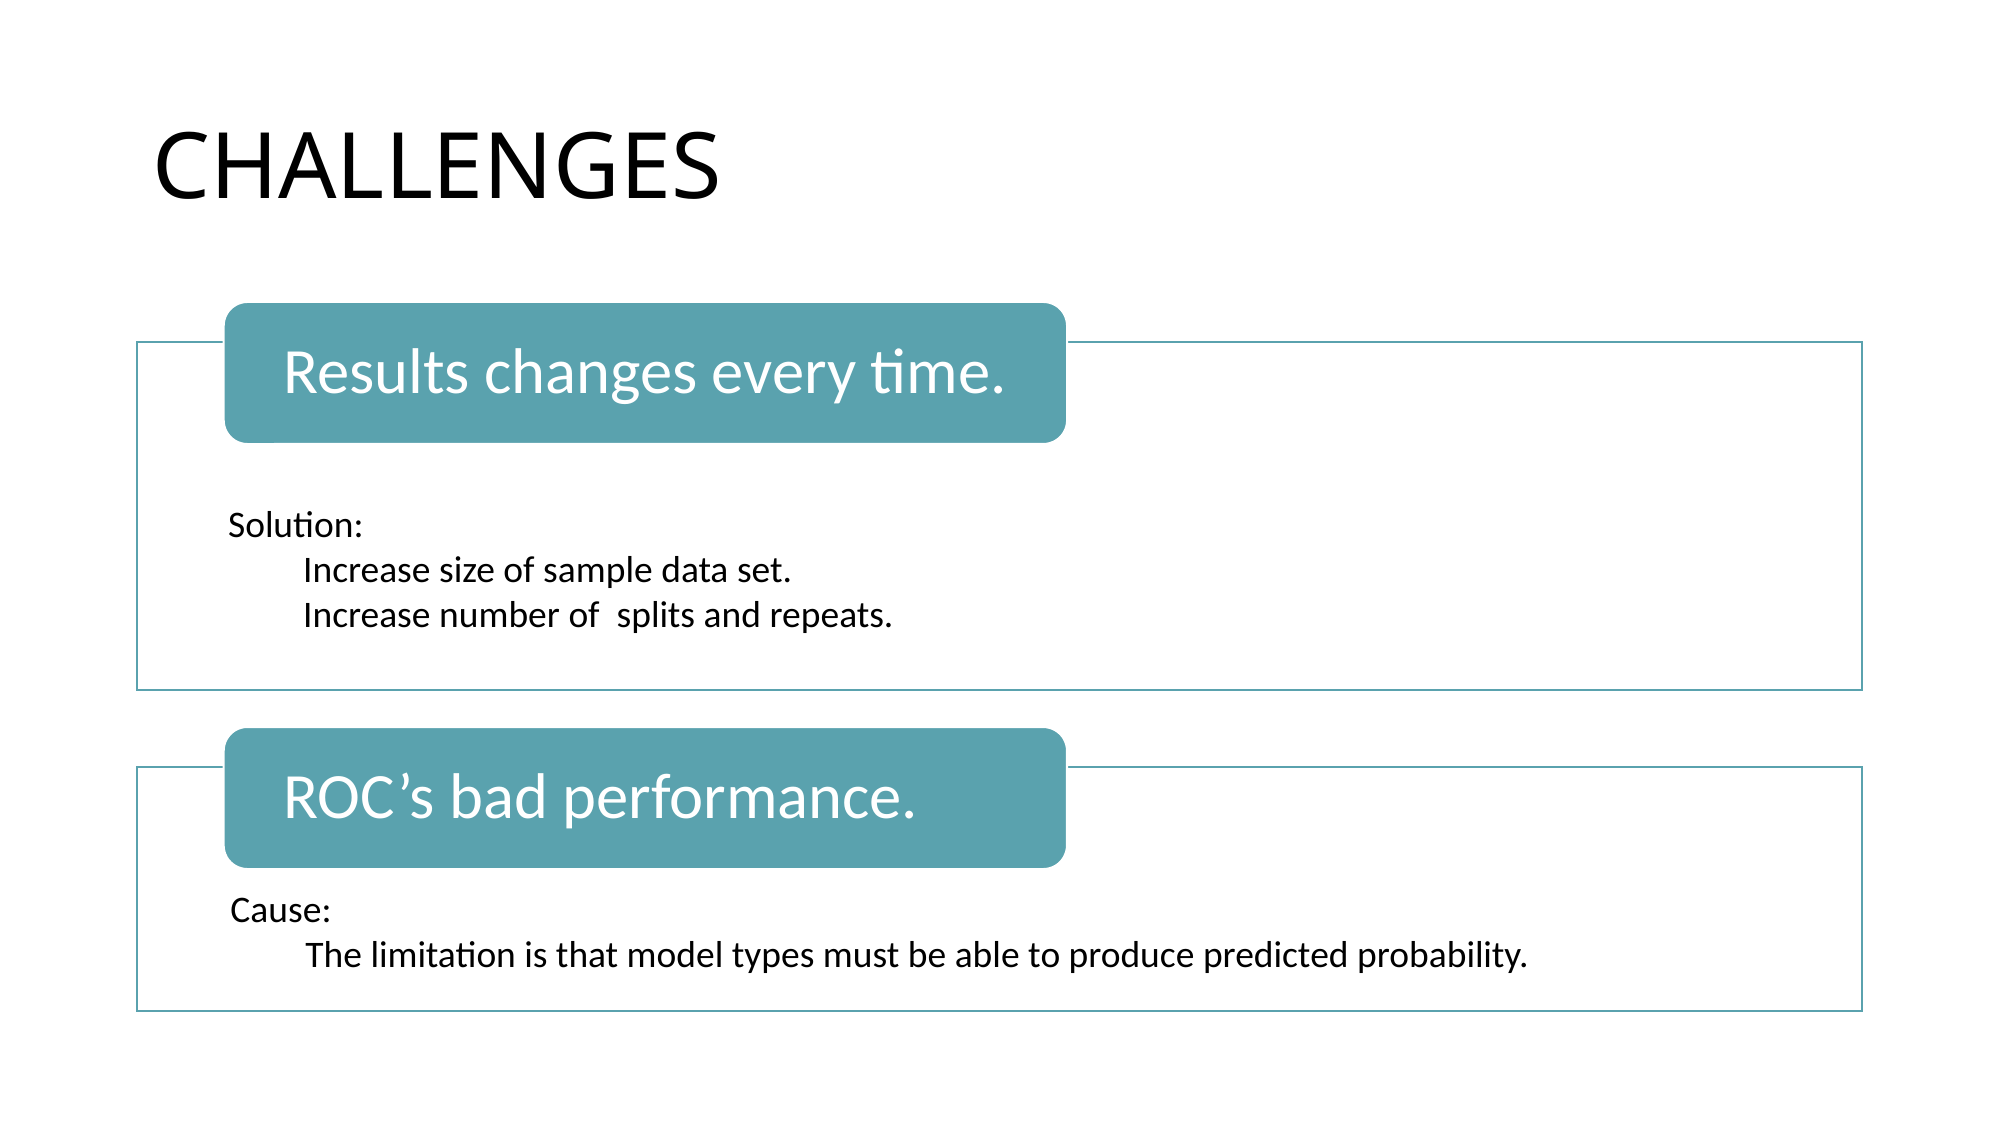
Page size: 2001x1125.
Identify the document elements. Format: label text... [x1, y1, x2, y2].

title CHALLENGES [137, 59, 1863, 278]
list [137, 299, 1863, 1014]
